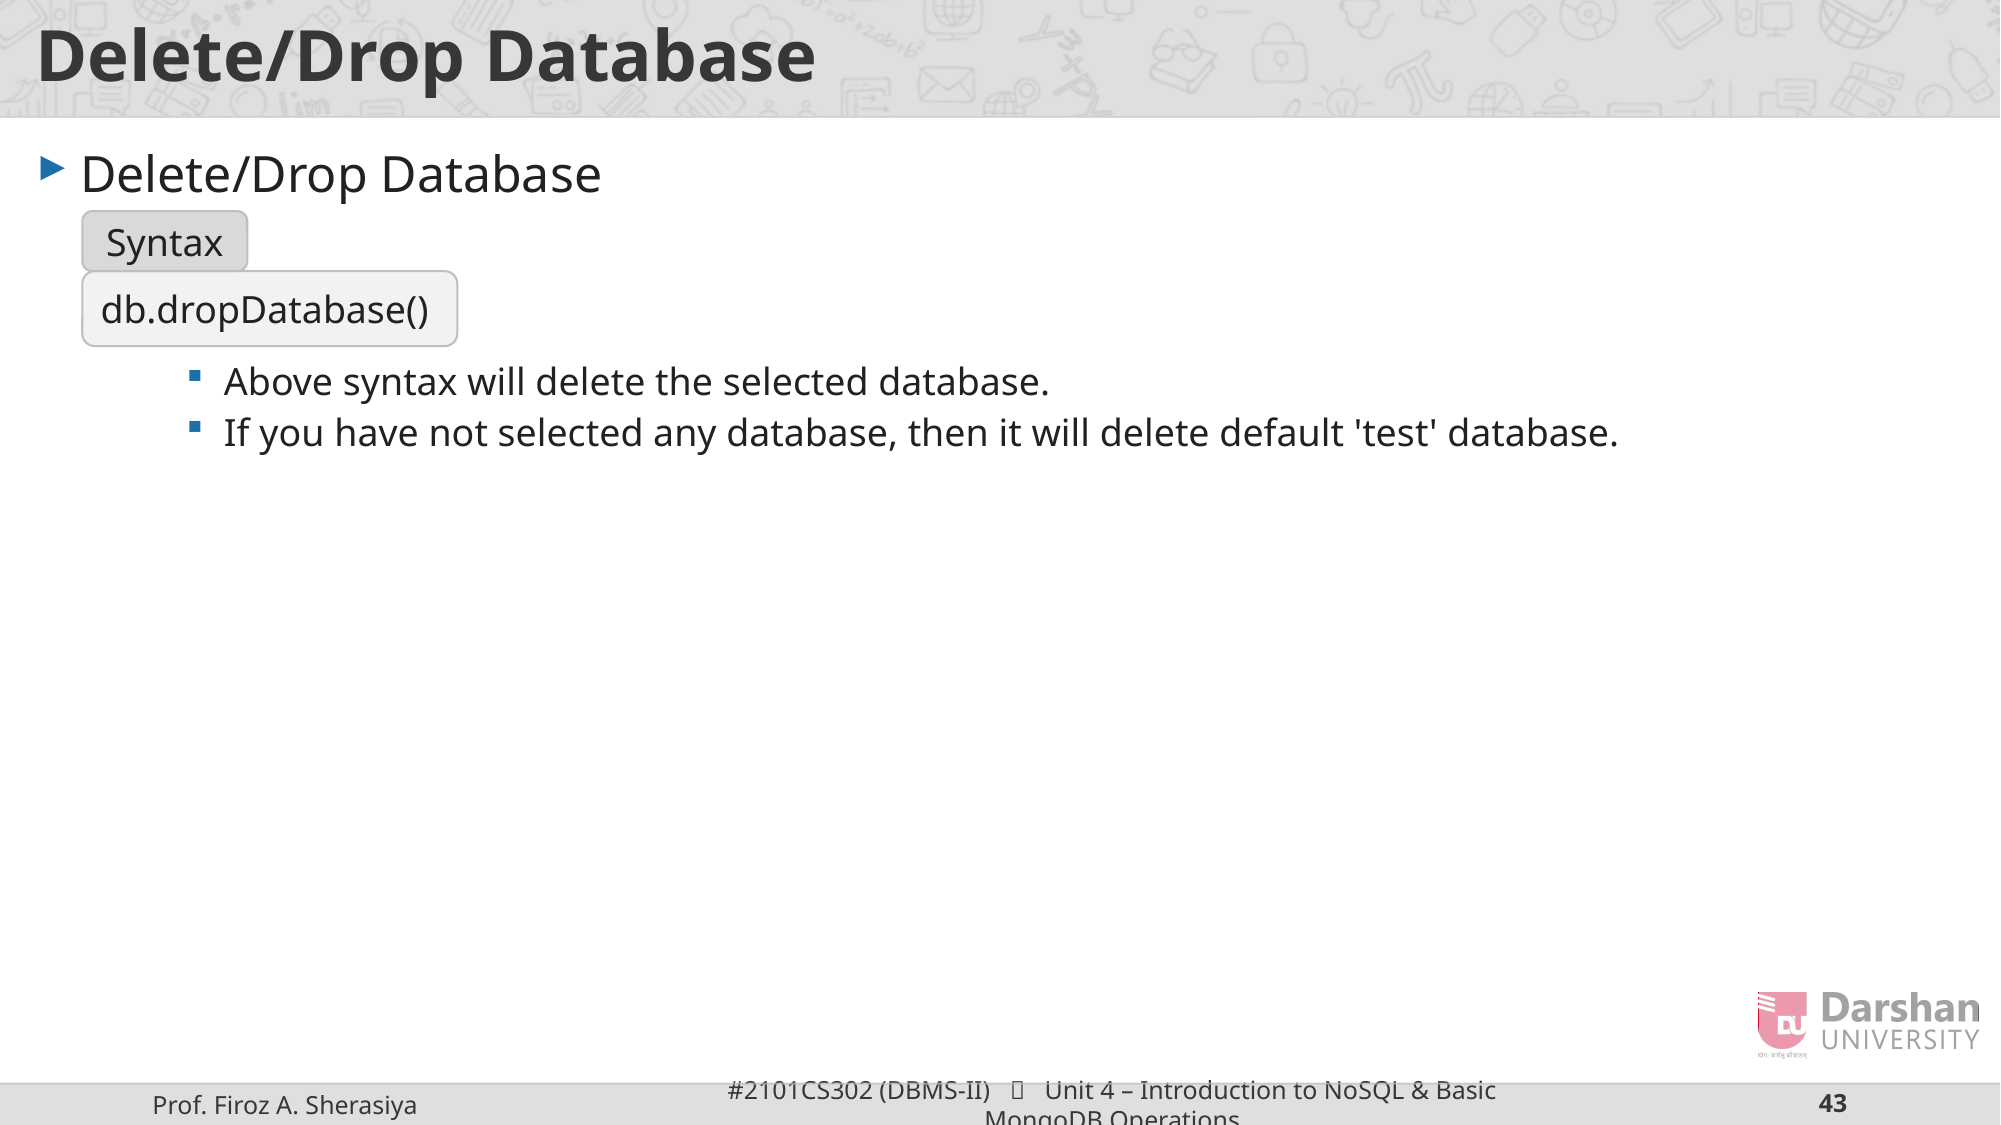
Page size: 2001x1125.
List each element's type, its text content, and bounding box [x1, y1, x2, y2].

text_box Syntax [81, 210, 249, 273]
title Delete/Drop Database [0, 0, 2000, 117]
text_box db.dropDatabase() [81, 270, 459, 348]
list Delete/Drop Database Above syntax will delete the selected database. If you have not selected any database, then it will delete default 'test' database. [21, 141, 1979, 1059]
